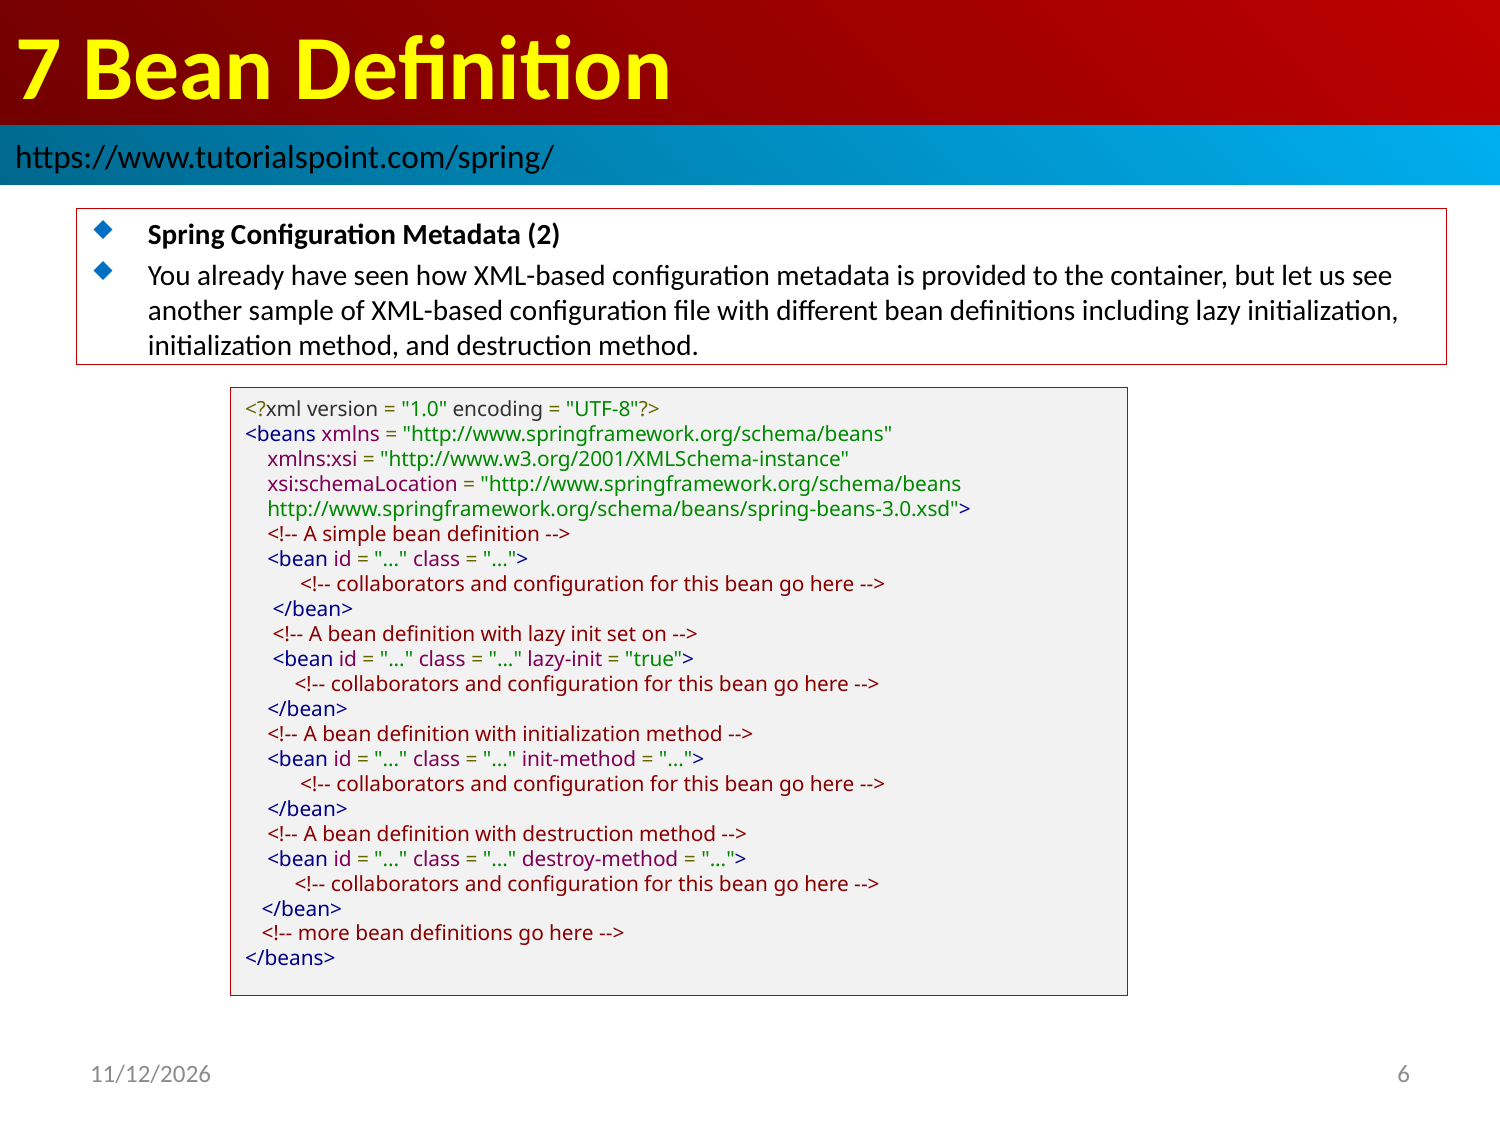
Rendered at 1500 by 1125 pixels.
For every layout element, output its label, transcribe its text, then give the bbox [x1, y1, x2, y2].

text_box <?xml version = "1.0" encoding = "UTF-8"?> <beans xmlns = "http://www.springframework.org/schema/beans" xmlns:xsi = "http://www.w3.org/2001/XMLSchema-instance" xsi:schemaLocation = "http://www.springframework.org/schema/beans http://www.springframework.org/schema/beans/spring-beans-3.0.xsd"> <!-- A simple bean definition --> <bean id = "..." class = "..."> <!-- collaborators and configuration for this bean go here --> </bean> <!-- A bean definition with lazy init set on --> <bean id = "..." class = "..." lazy-init = "true"> <!-- collaborators and configuration for this bean go here --> </bean> <!-- A bean definition with initialization method --> <bean id = "..." class = "..." init-method = "..."> <!-- collaborators and configuration for this bean go here --> </bean> <!-- A bean definition with destruction method --> <bean id = "..." class = "..." destroy-method = "..."> <!-- collaborators and configuration for this bean go here --> </bean> <!-- more bean definitions go here --> </beans> [230, 387, 1128, 996]
text_box https://www.tutorialspoint.com/spring/ [0, 125, 1500, 185]
subtitle Spring Configuration Metadata (2) You already have seen how XML-based configuration metadata is provided to the container, but let us see another sample of XML-based configuration file with different bean definitions including lazy initialization, initialization method, and destruction method. [76, 208, 1447, 365]
title 7 Bean Definition [0, 0, 1500, 125]
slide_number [75, 1042, 425, 1103]
slide_number 6 [1074, 1042, 1425, 1103]
